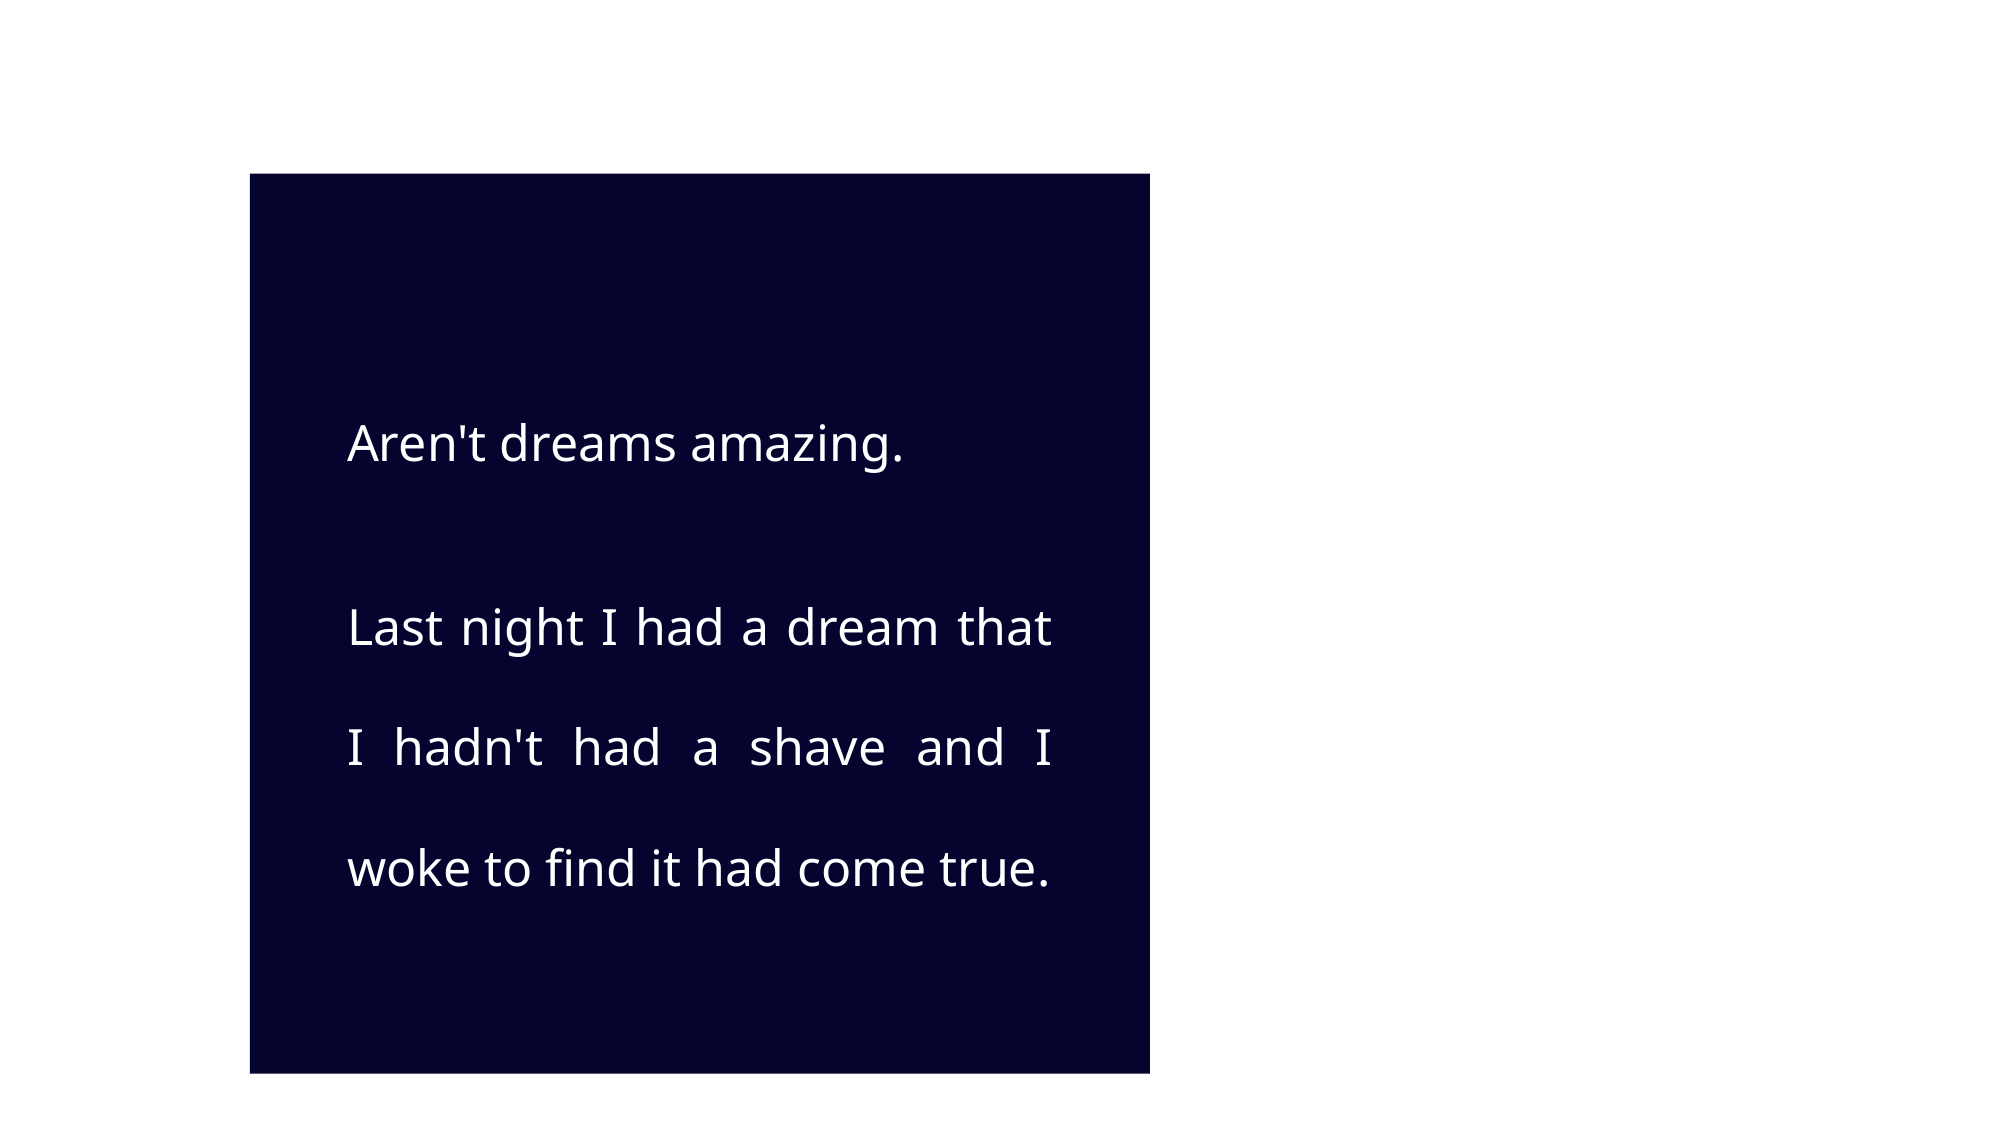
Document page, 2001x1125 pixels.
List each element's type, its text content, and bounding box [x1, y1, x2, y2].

subtitle Aren't dreams amazing. Last night I had a dream that I hadn't had a shave and I woke to find it had come true. [249, 173, 1151, 1075]
